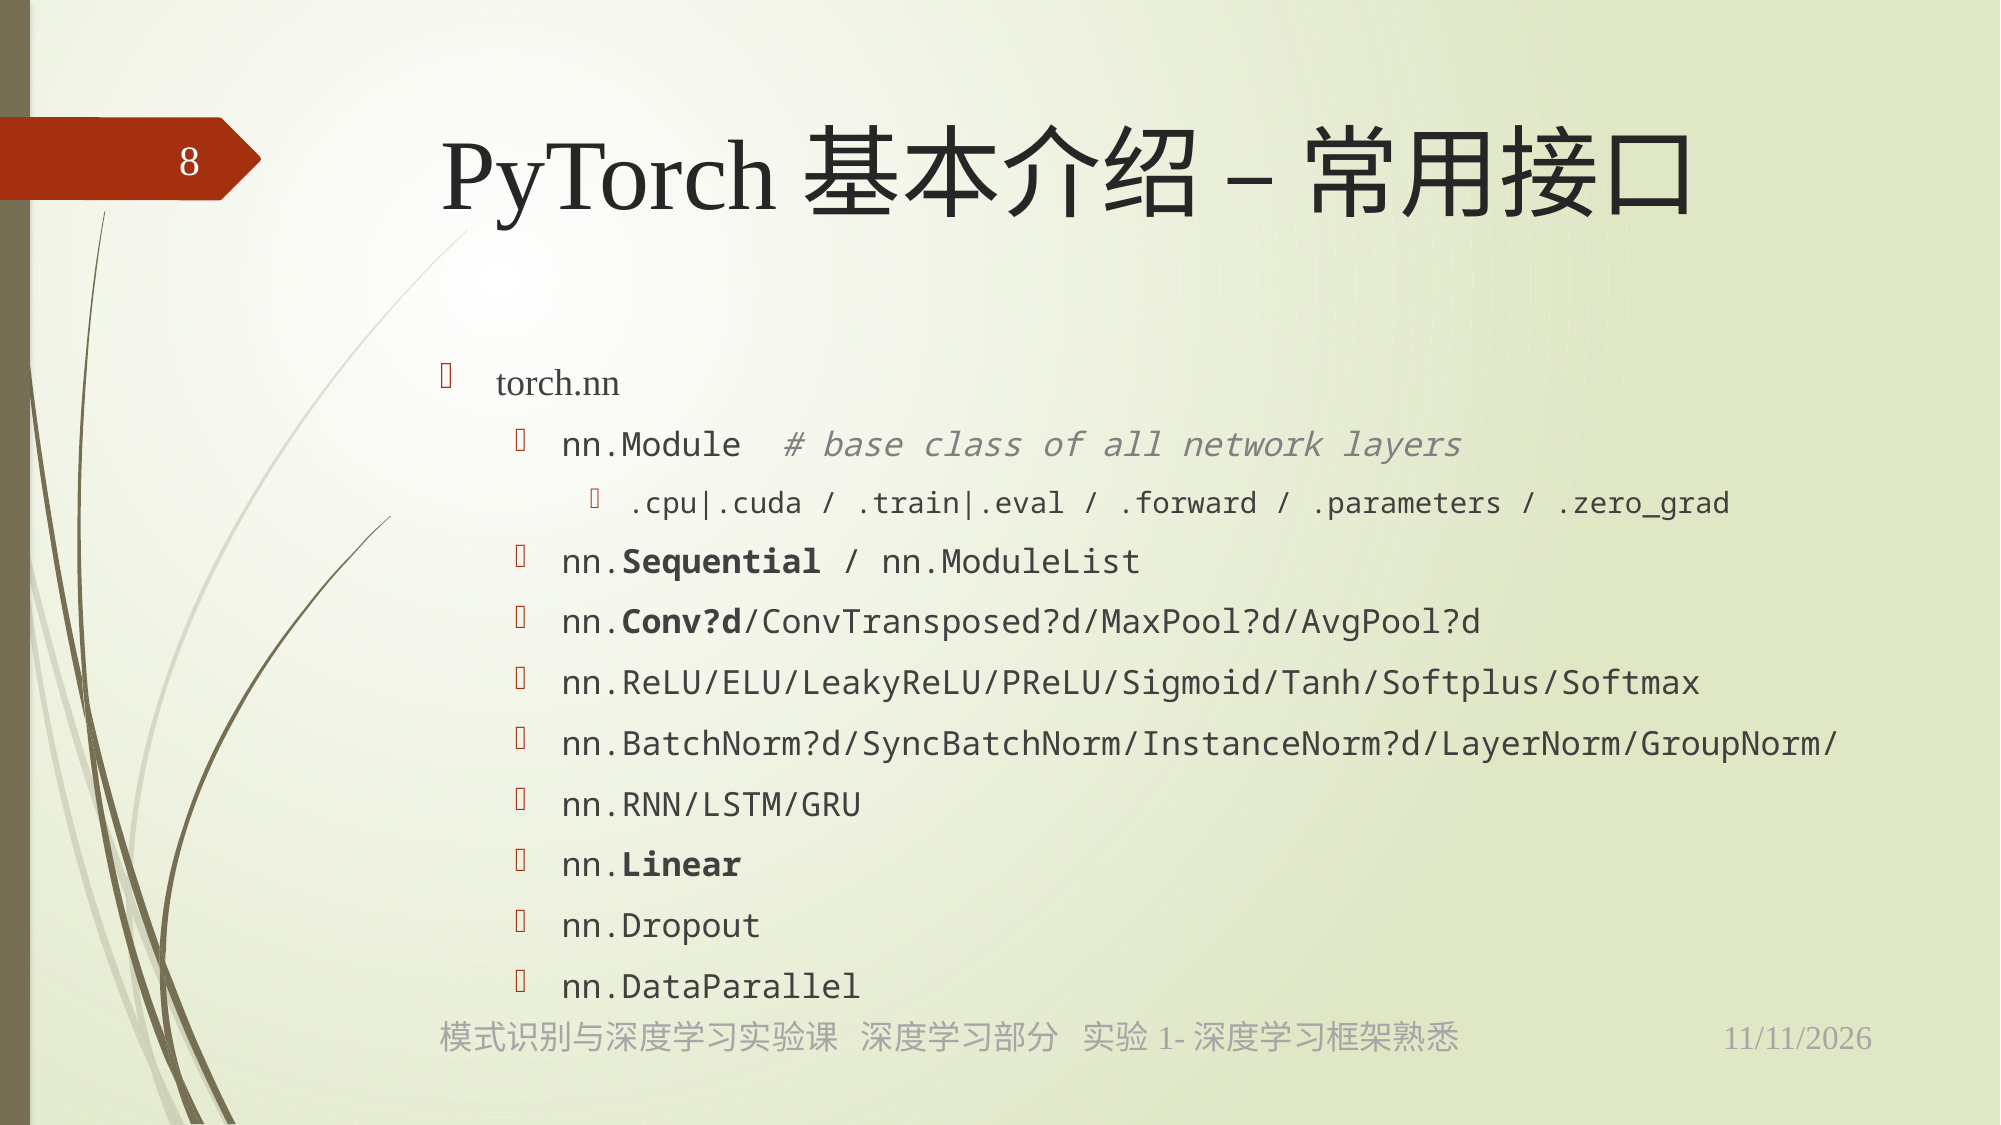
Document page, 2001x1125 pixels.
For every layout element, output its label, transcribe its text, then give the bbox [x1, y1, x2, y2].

title PyTorch基本介绍 – 常用接口 [425, 102, 1888, 313]
list torch.nn nn.Module # base class of all network layers .cpu|.cuda / .train|.eval / .forward / .parameters / .zero_grad nn.Sequential / nn.ModuleList nn.Conv?d/ConvTransposed?d/MaxPool?d/AvgPool?d nn.ReLU/ELU/LeakyReLU/PReLU/Sigmoid/Tanh/Softplus/Softmax nn.BatchNorm?d/SyncBatchNorm/InstanceNorm?d/LayerNorm/GroupNorm/ nn.RNN/LSTM/GRU nn.Linear nn.Dropout nn.DataParallel [424, 350, 1888, 1067]
slide_number 8 [87, 129, 216, 190]
footer 模式识别与深度学习实验课 深度学习部分 实验1-深度学习框架熟悉 [424, 1006, 1675, 1067]
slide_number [1699, 1005, 1888, 1067]
